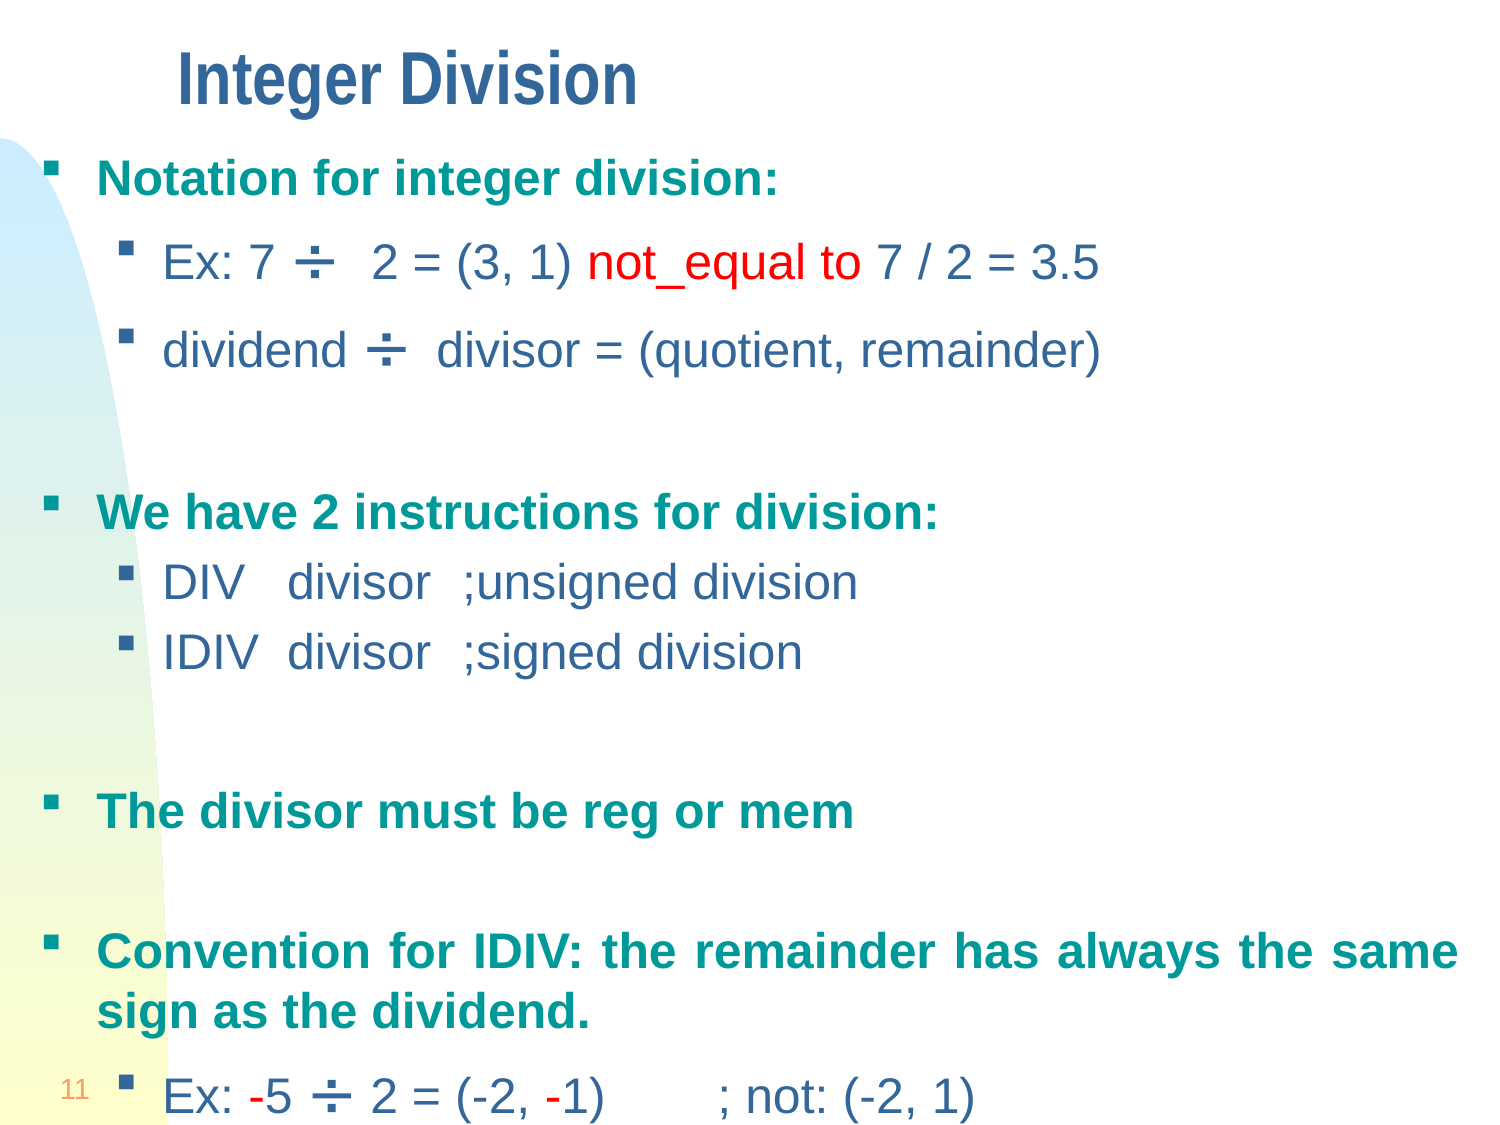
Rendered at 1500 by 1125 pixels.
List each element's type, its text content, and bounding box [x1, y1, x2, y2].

slide_number 11 [0, 1050, 106, 1125]
title Integer Division [162, 24, 1456, 137]
list Notation for integer division: Ex: 7 ¸ 2 = (3, 1) not_equal to 7 / 2 = 3.5 dividend ¸ divisor = (quotient, remainder) We have 2 instructions for division: DIV divisor ;unsigned division IDIV divisor ;signed division The divisor must be reg or mem Convention for IDIV: the remainder has always the same sign as the dividend. Ex: -5 ¸ 2 = (-2, -1) ; not: (-2, 1) [24, 137, 1475, 1113]
